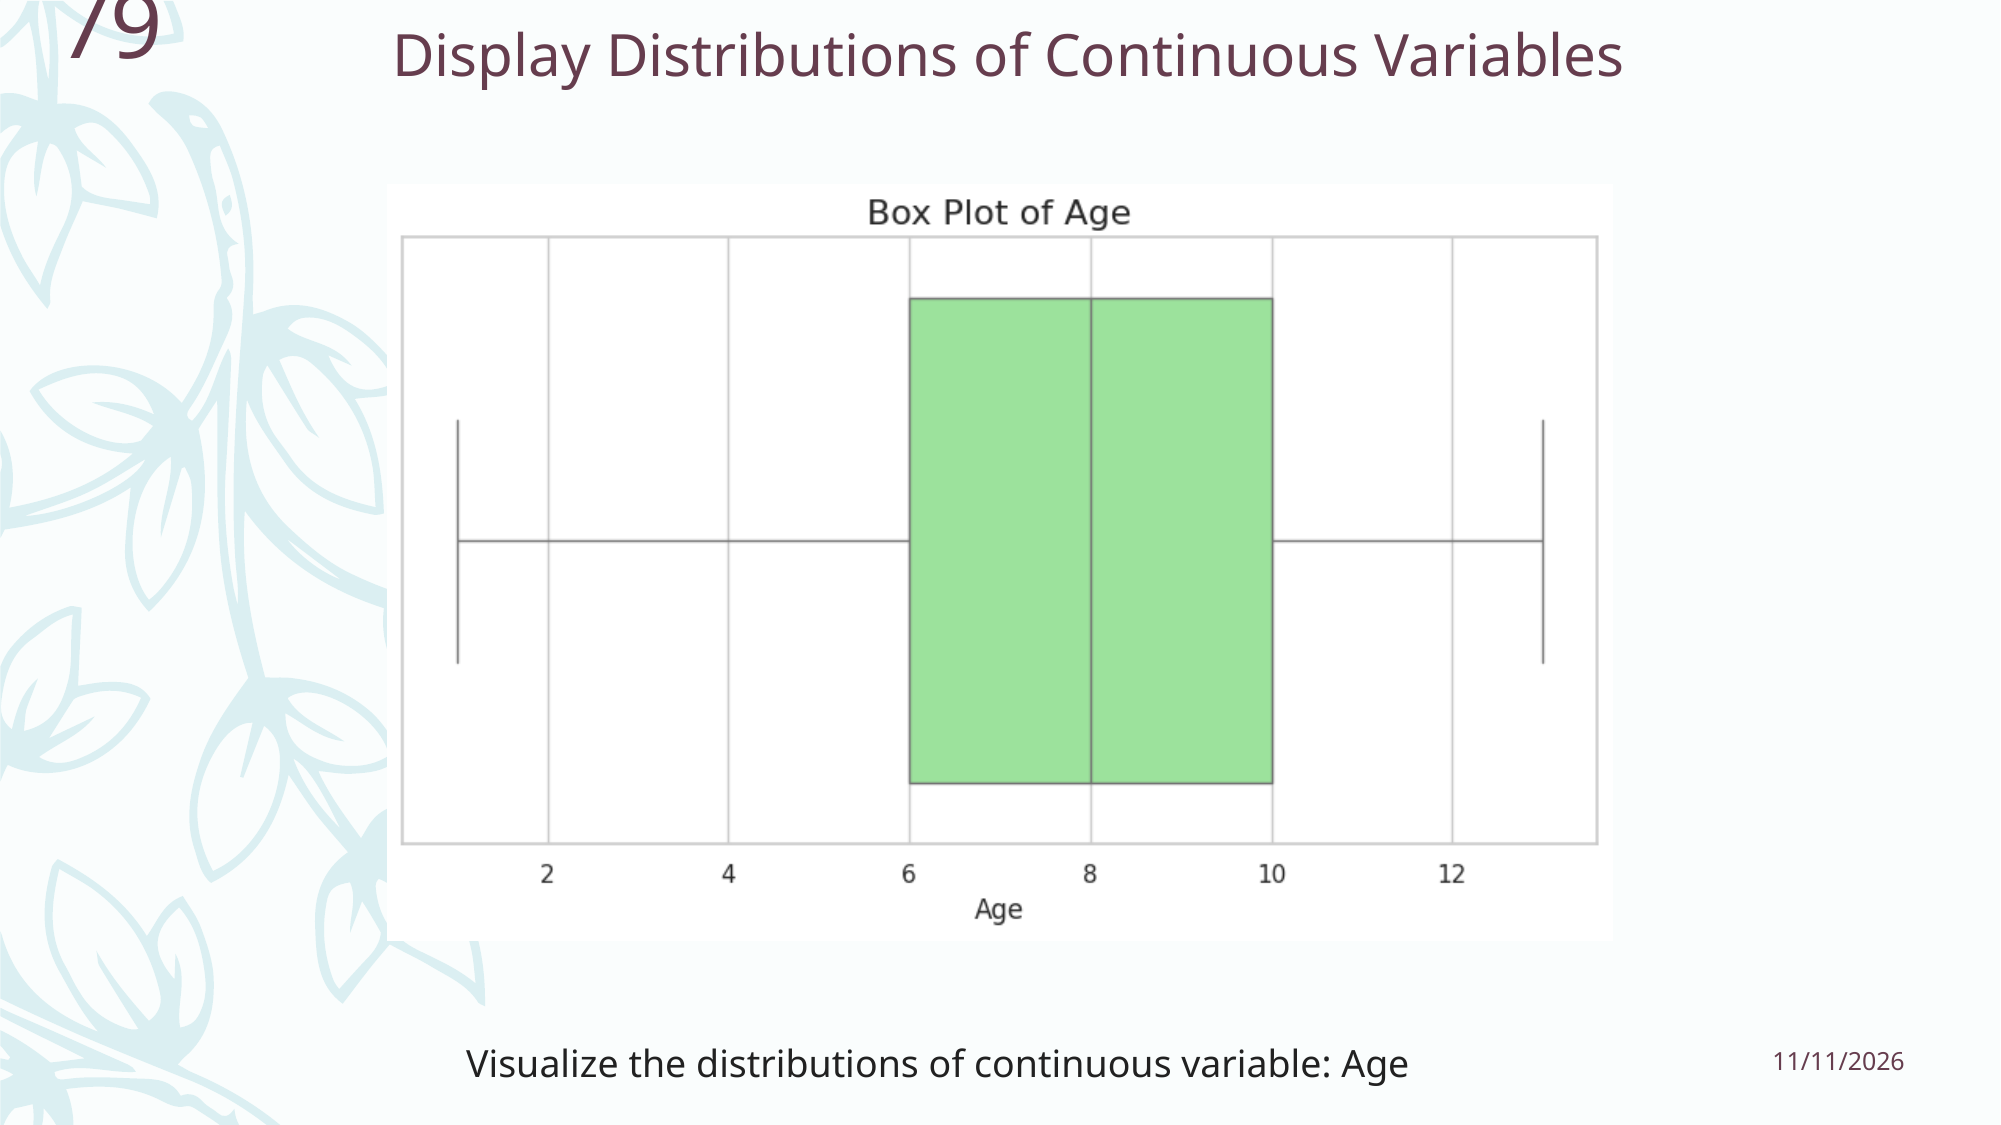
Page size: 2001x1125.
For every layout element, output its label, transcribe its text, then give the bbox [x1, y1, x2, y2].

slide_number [1470, 1032, 1920, 1093]
text_box Display Distributions of Continuous Variables [321, 13, 1695, 98]
slide_number 79 [0, 0, 178, 100]
text_box Visualize the distributions of continuous variable: Age [451, 1032, 1452, 1093]
picture [387, 184, 1613, 941]
